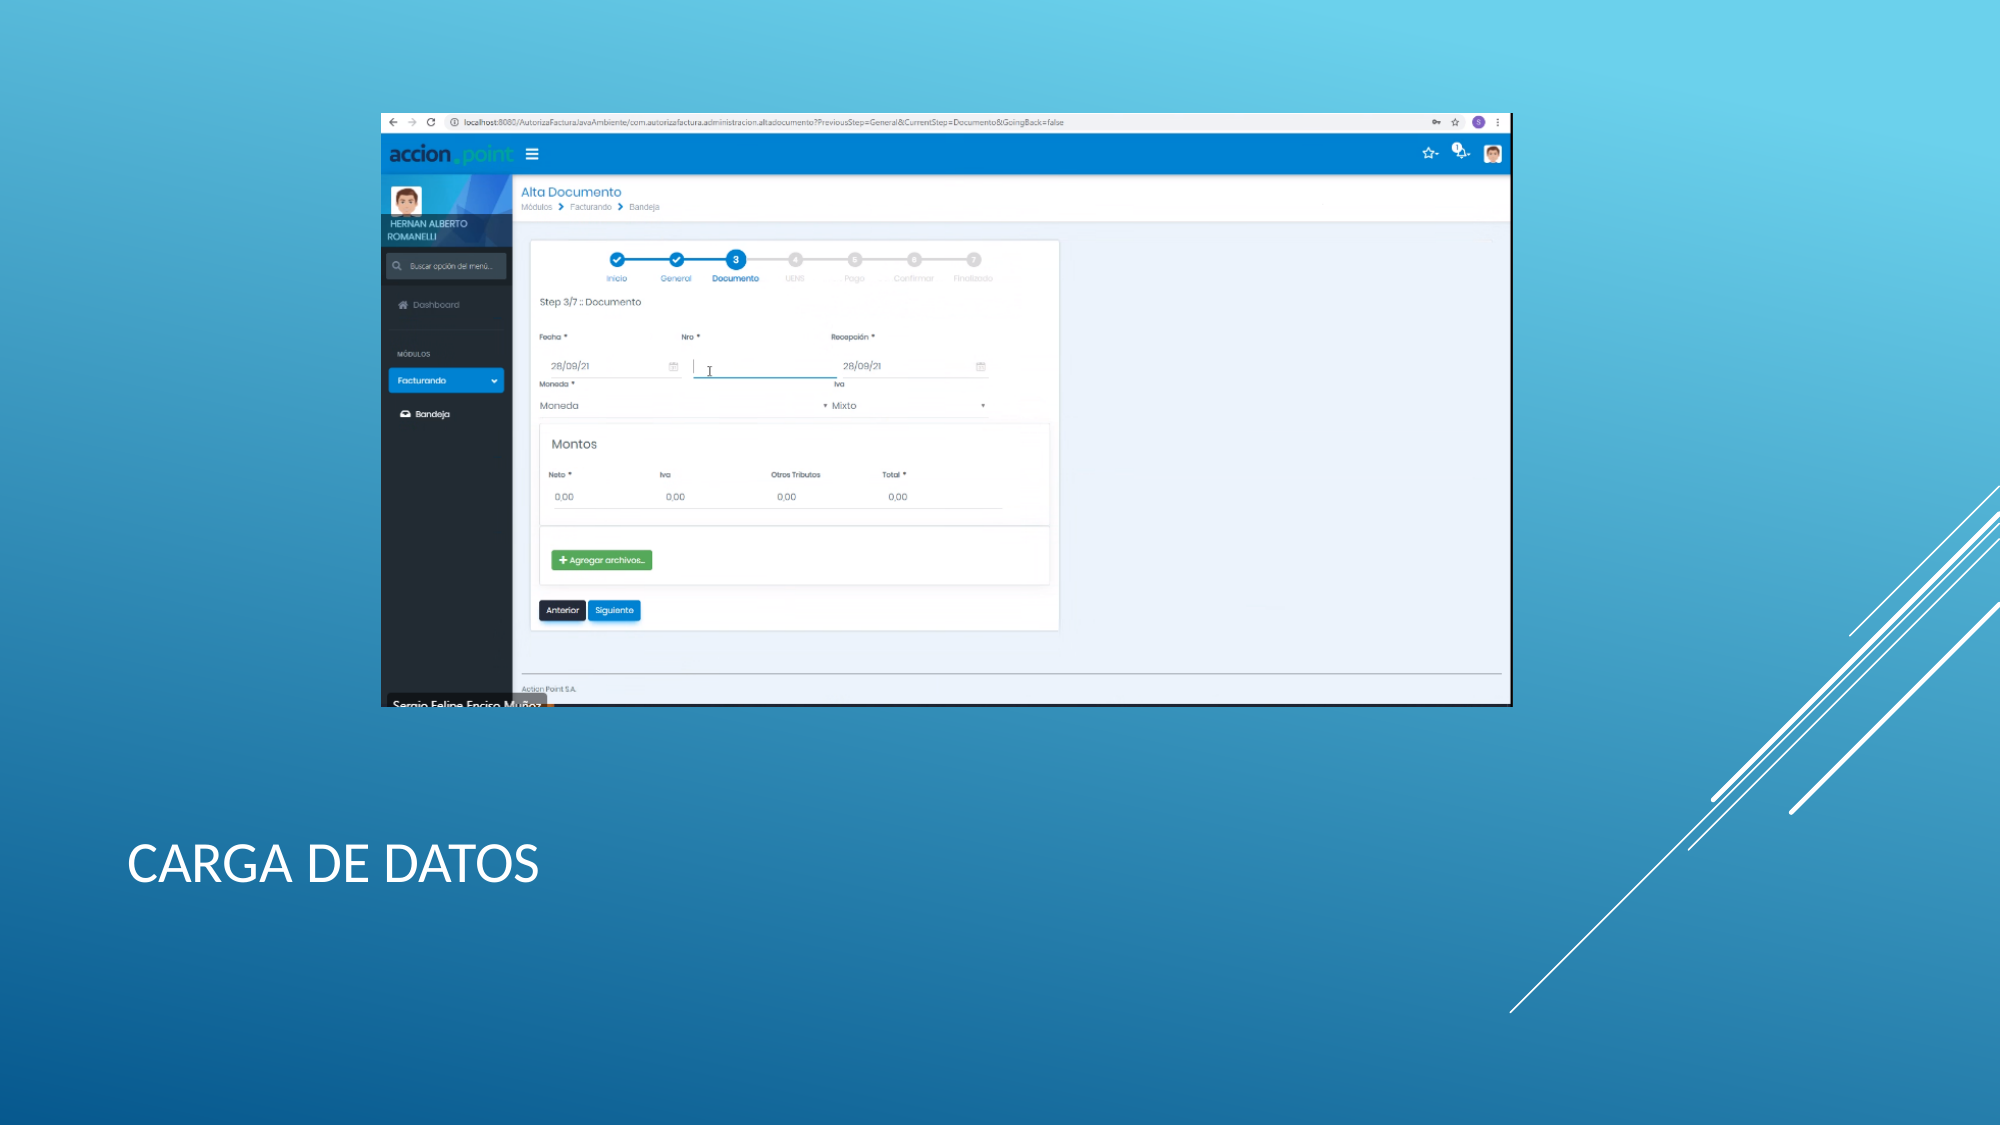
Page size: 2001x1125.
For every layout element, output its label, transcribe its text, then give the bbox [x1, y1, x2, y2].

title Carga de datos [112, 736, 1513, 984]
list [380, 113, 1513, 708]
